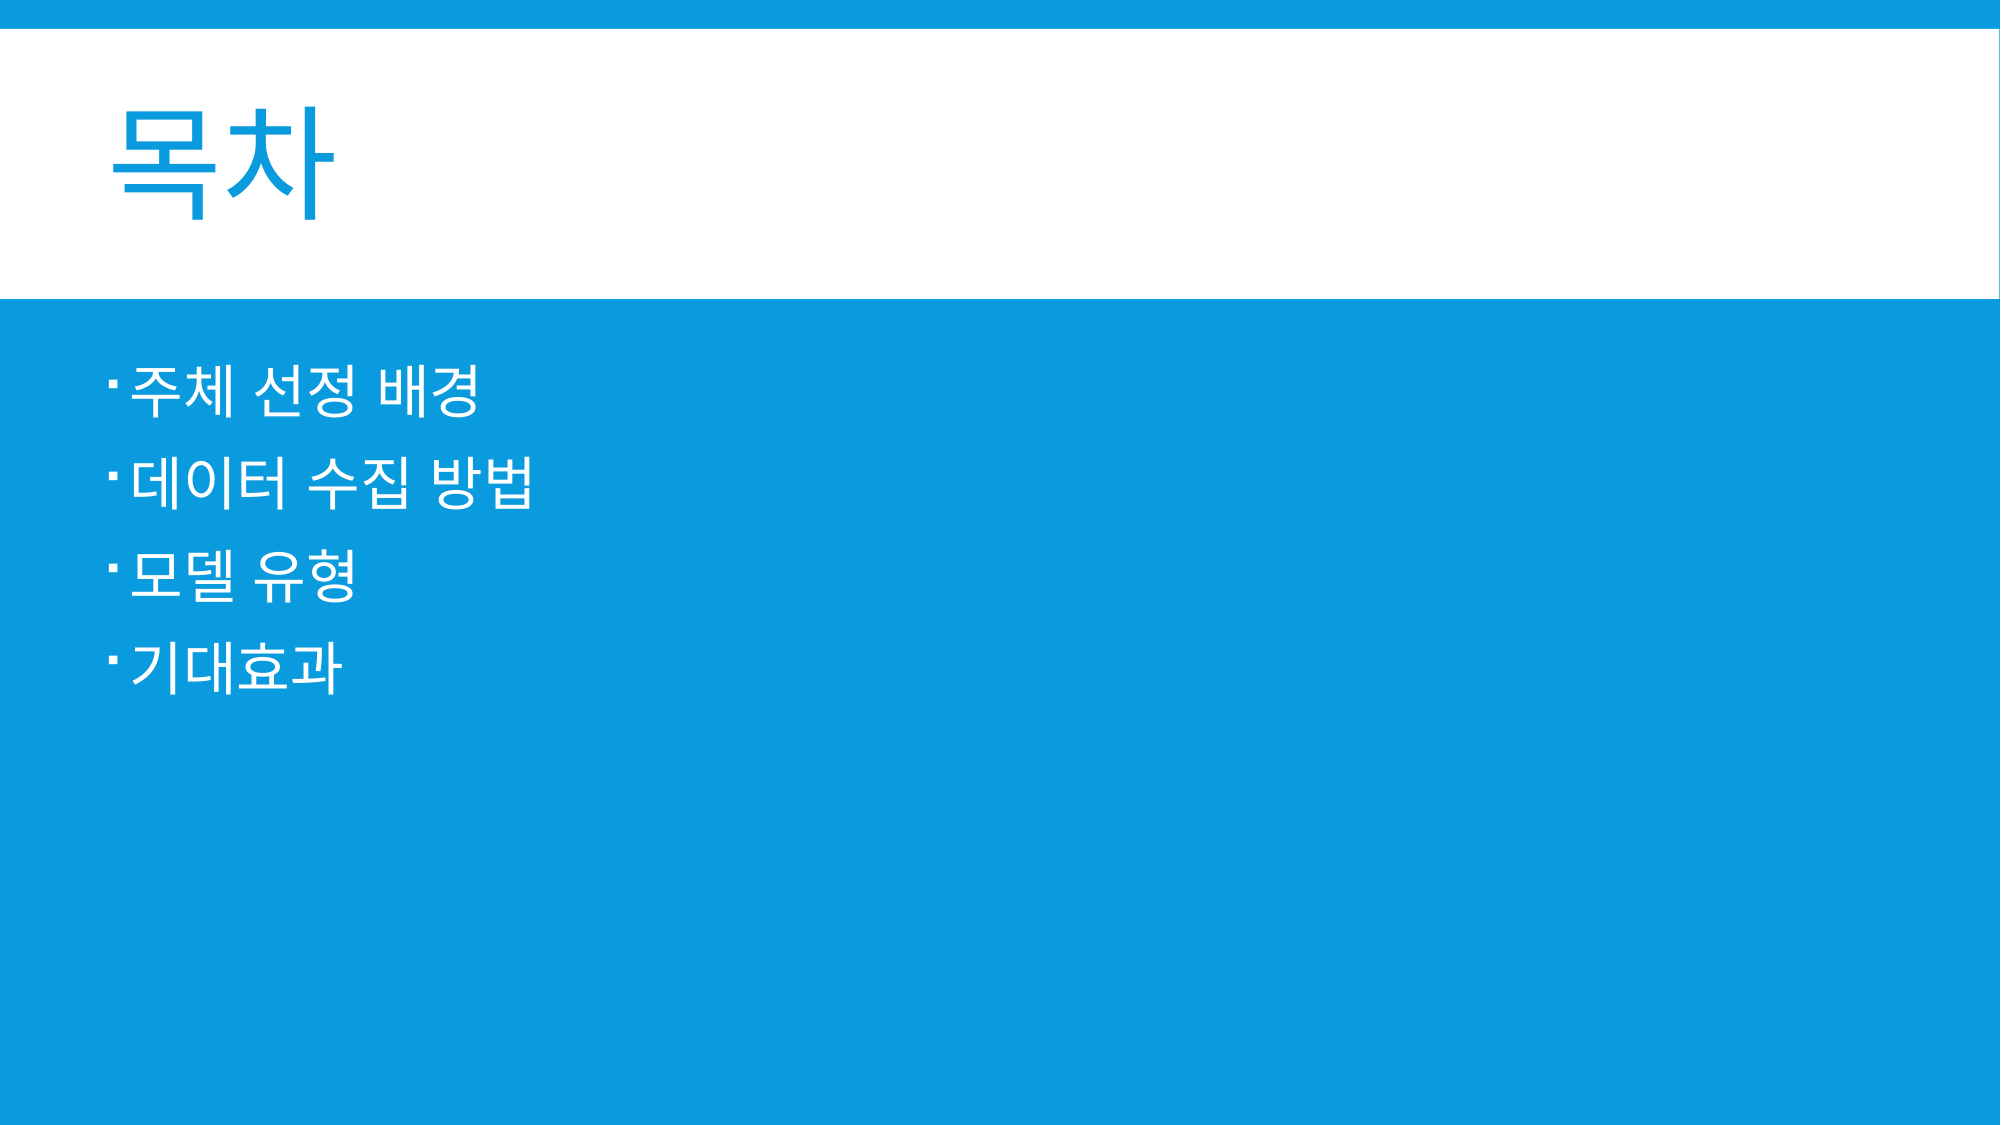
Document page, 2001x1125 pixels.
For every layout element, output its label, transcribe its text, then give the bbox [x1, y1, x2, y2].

list 주체 선정 배경 데이터 수집 방법 모델 유형 기대효과 [84, 355, 1690, 1046]
title 목차 [92, 48, 1698, 296]
